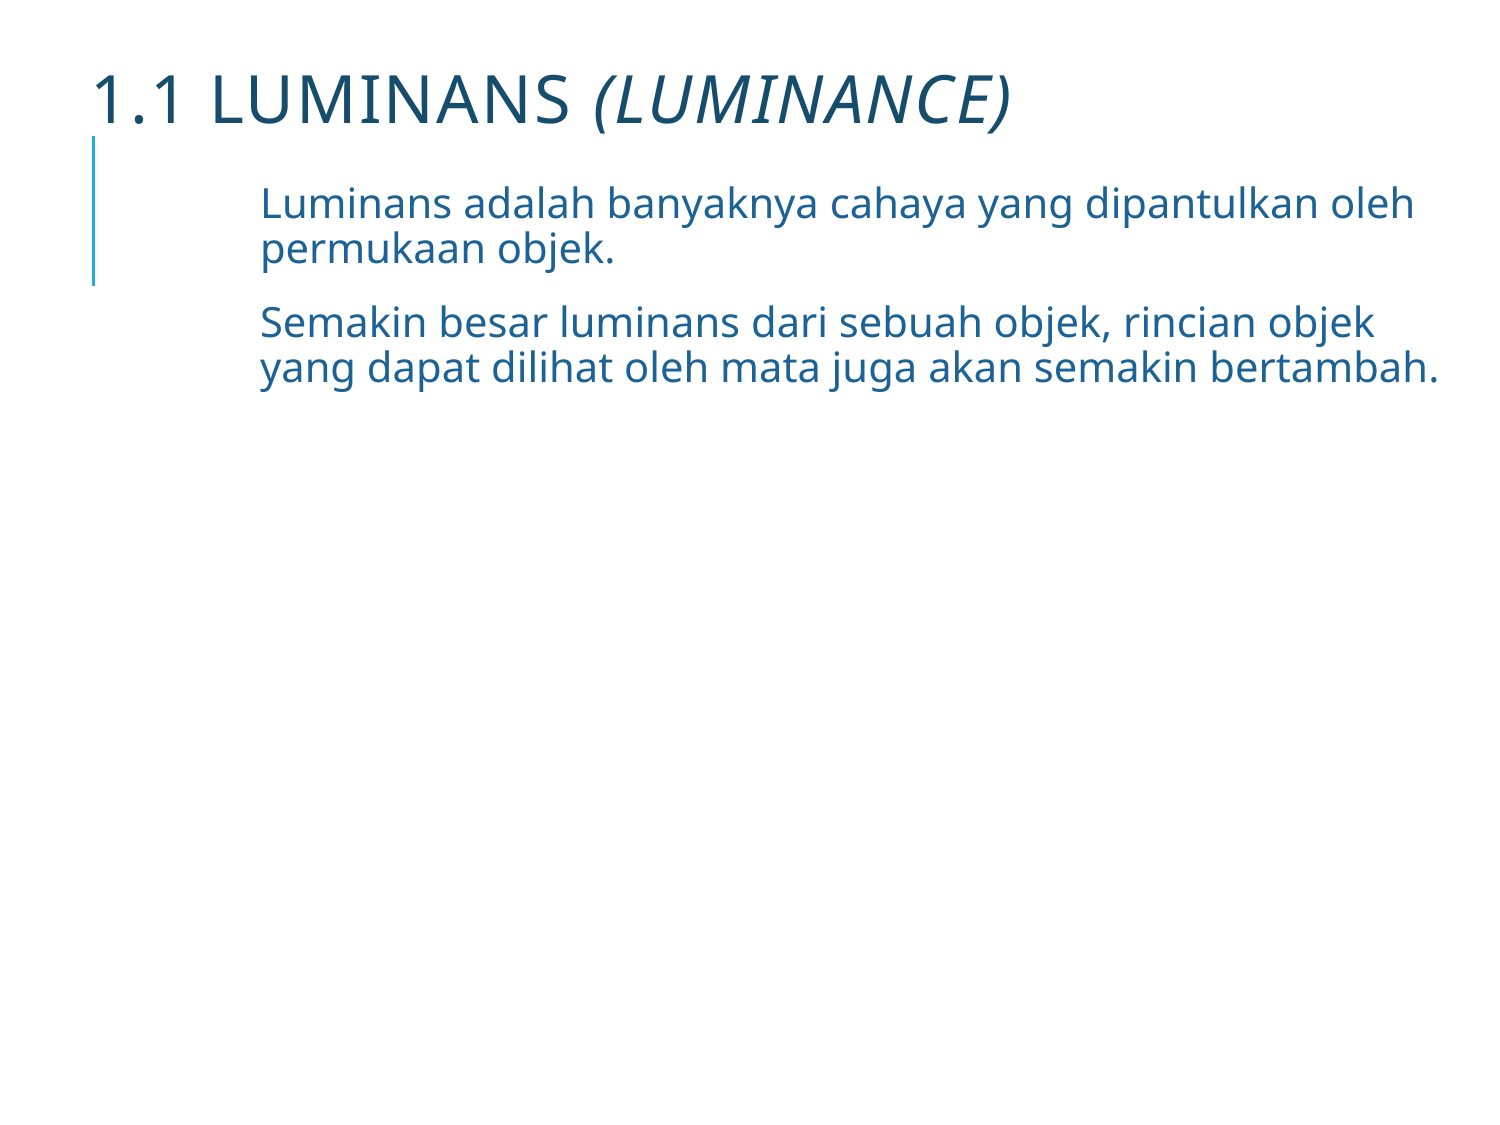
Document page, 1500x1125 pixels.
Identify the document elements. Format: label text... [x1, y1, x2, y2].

title 1.1 LUMINANS (LUMINANCE) [75, 45, 1425, 163]
list Luminans adalah banyaknya cahaya yang dipantulkan oleh permukaan objek. Semakin besar luminans dari sebuah objek, rincian objek yang dapat dilihat oleh mata juga akan semakin bertambah. [237, 174, 1450, 950]
